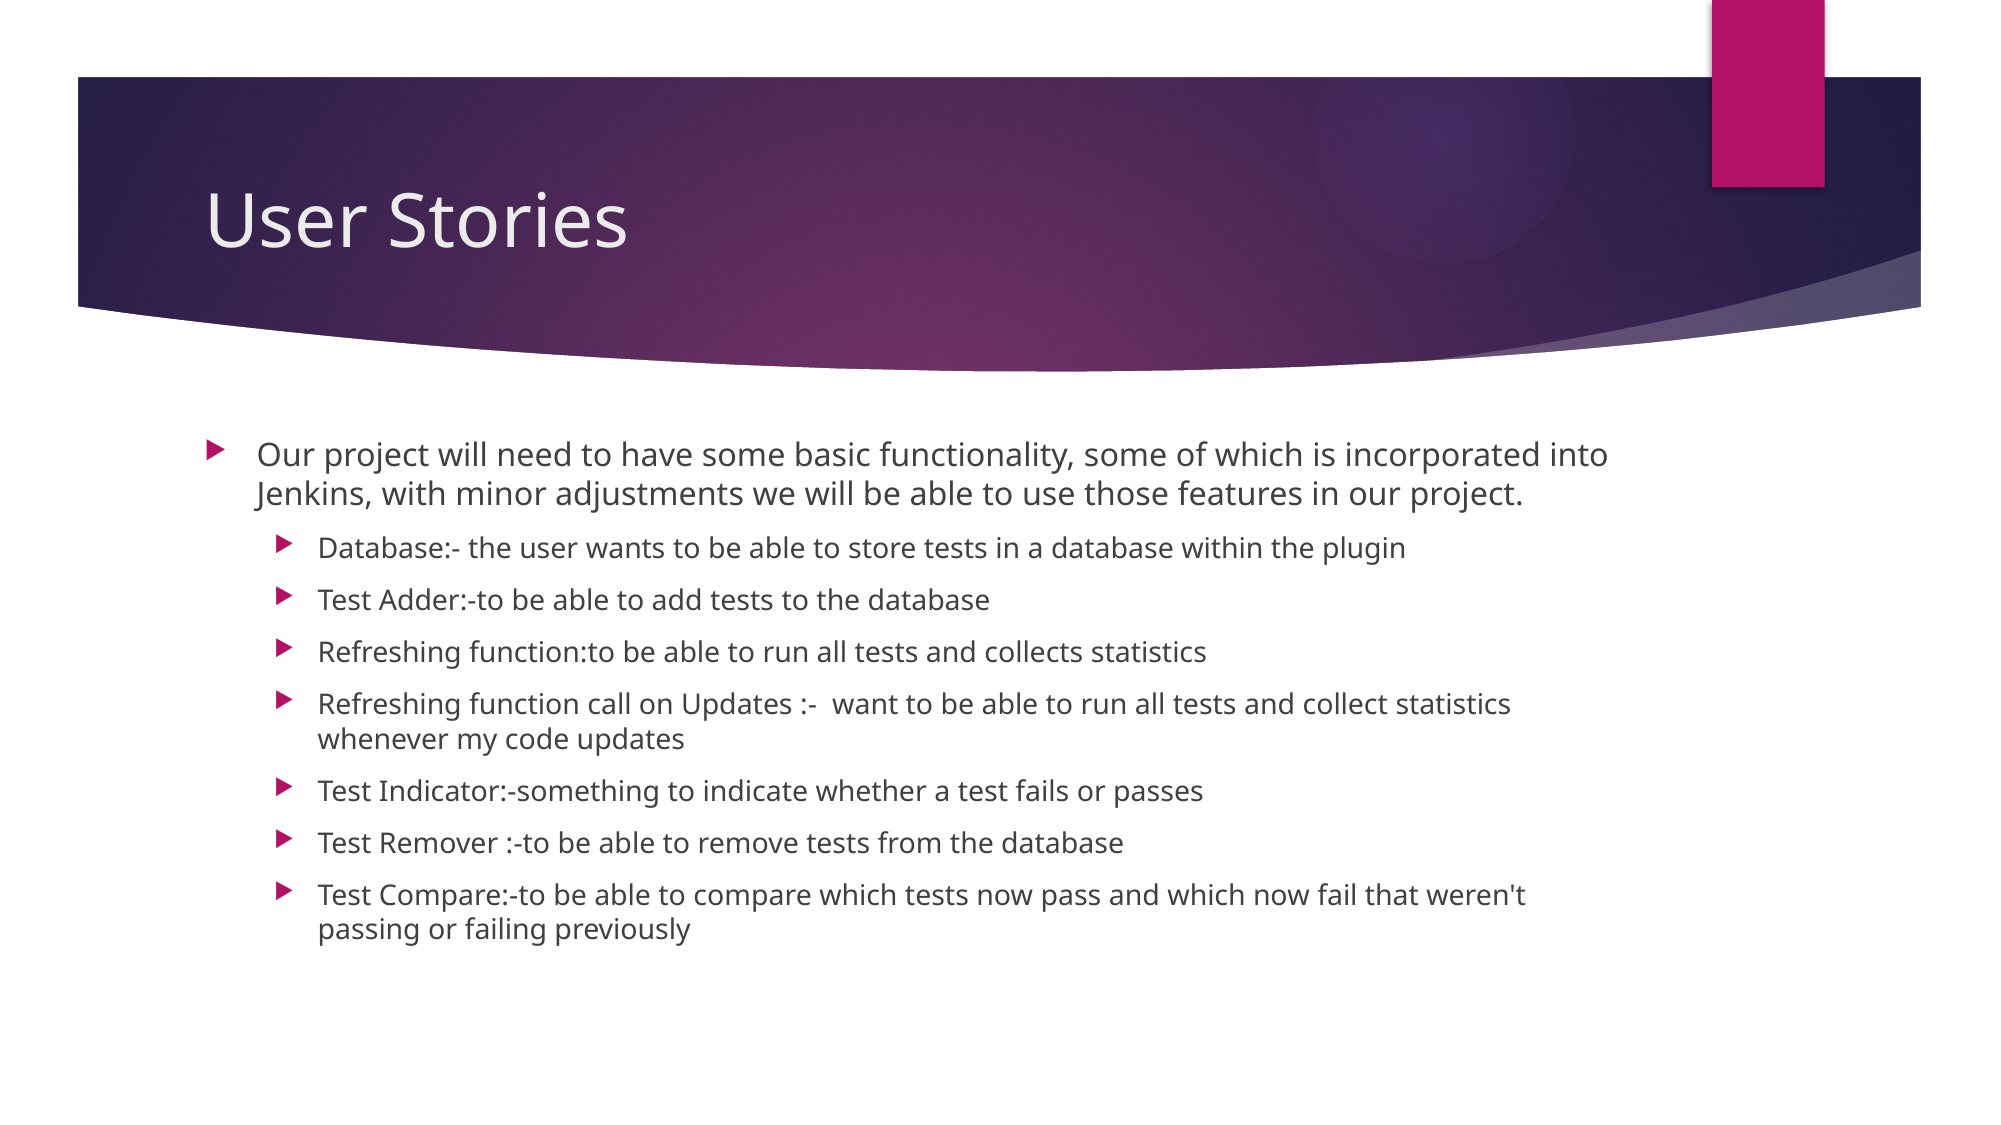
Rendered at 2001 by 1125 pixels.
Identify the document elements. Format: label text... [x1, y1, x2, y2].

list Our project will need to have some basic functionality, some of which is incorporated into Jenkins, with minor adjustments we will be able to use those features in our project. Database:- the user wants to be able to store tests in a database within the plugin Test Adder:-to be able to add tests to the database Refreshing function:to be able to run all tests and collects statistics Refreshing function call on Updates :- want to be able to run all tests and collect statistics whenever my code updates Test Indicator:-something to indicate whether a test fails or passes Test Remover :-to be able to remove tests from the database Test Compare:-to be able to compare which tests now pass and which now fail that weren't passing or failing previously [189, 427, 1638, 988]
title User Stories [189, 159, 1627, 276]
